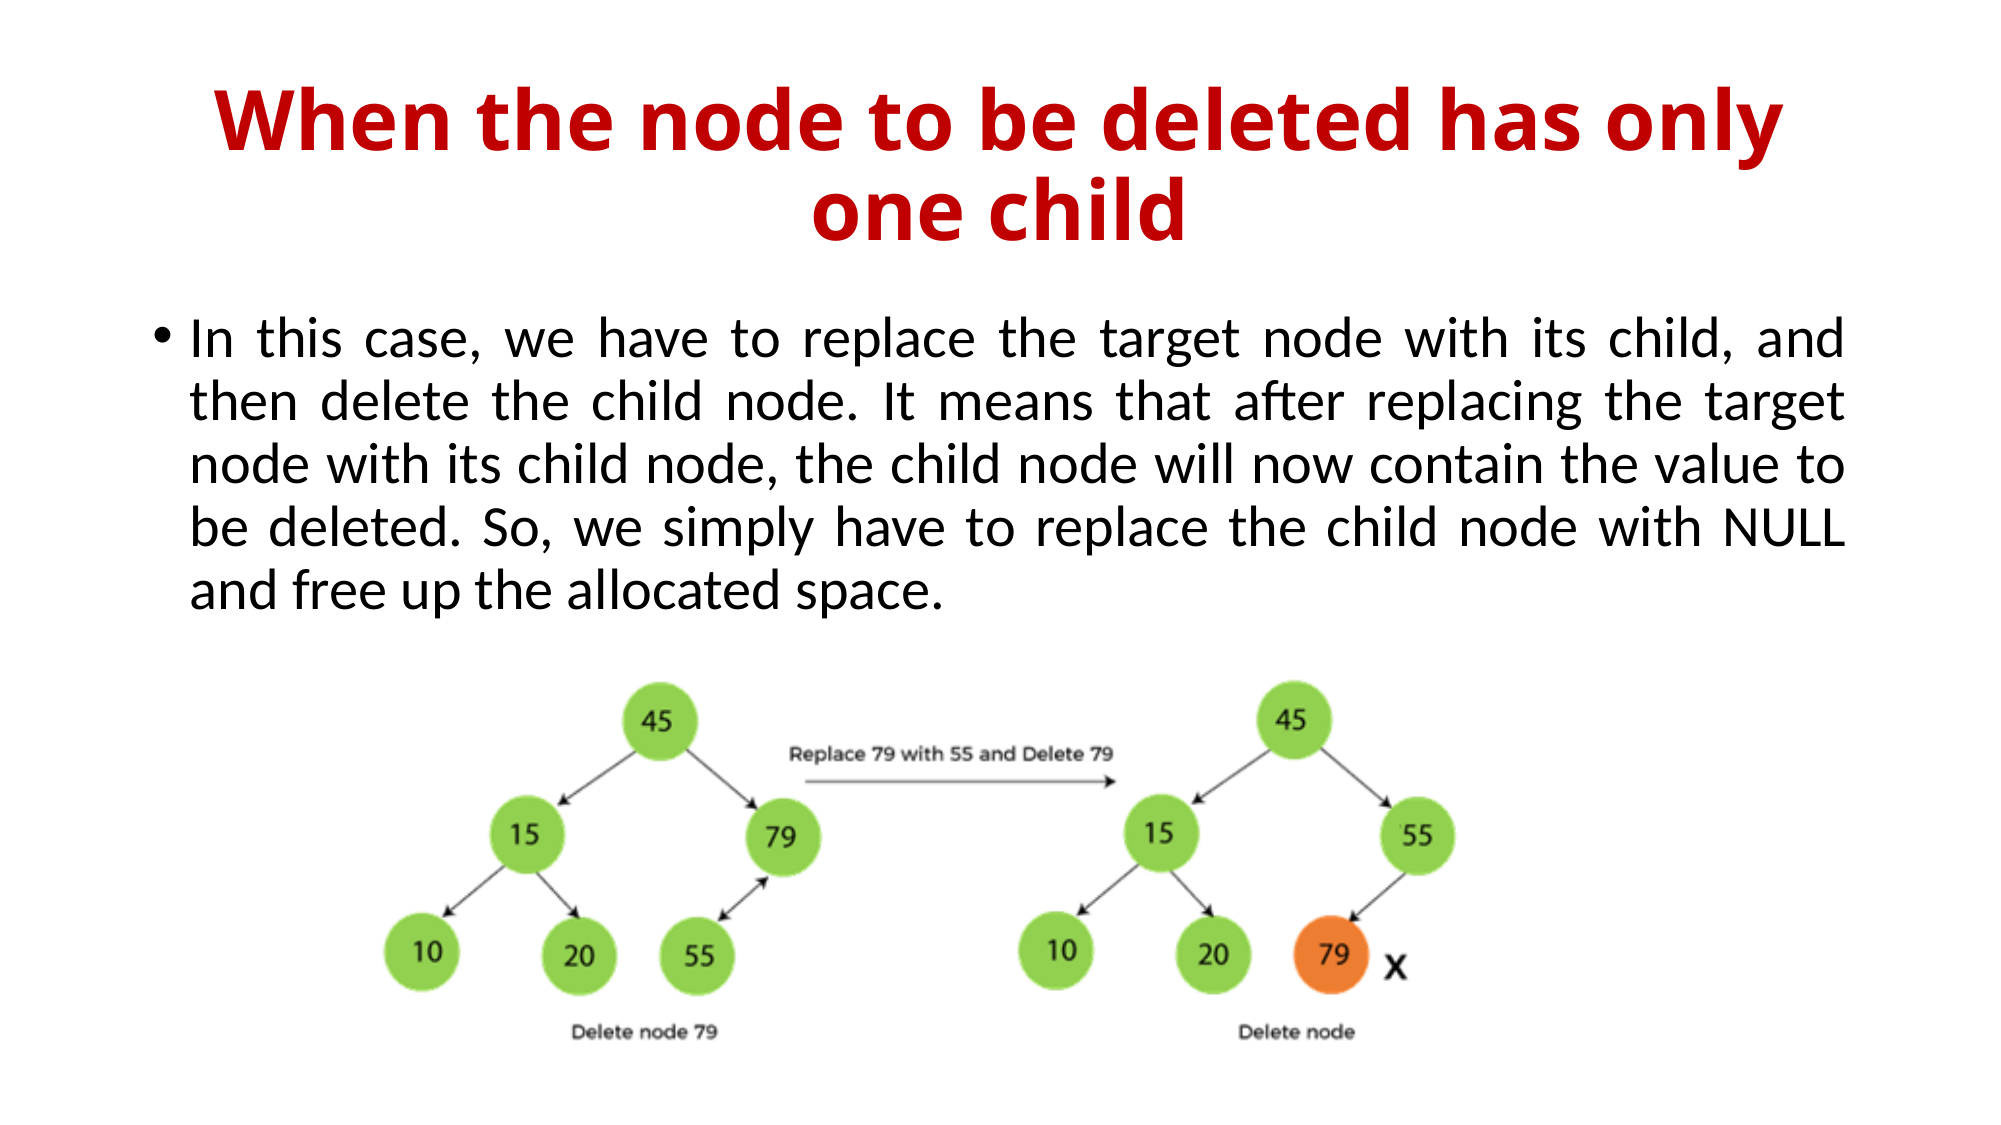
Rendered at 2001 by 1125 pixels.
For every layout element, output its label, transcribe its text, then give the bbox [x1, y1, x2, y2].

list In this case, we have to replace the target node with its child, and then delete the child node. It means that after replacing the target node with its child node, the child node will now contain the value to be deleted. So, we simply have to replace the child node with NULL and free up the allocated space. [137, 299, 1863, 1014]
title When the node to be deleted has only one child [137, 59, 1863, 278]
picture [343, 633, 1483, 1074]
